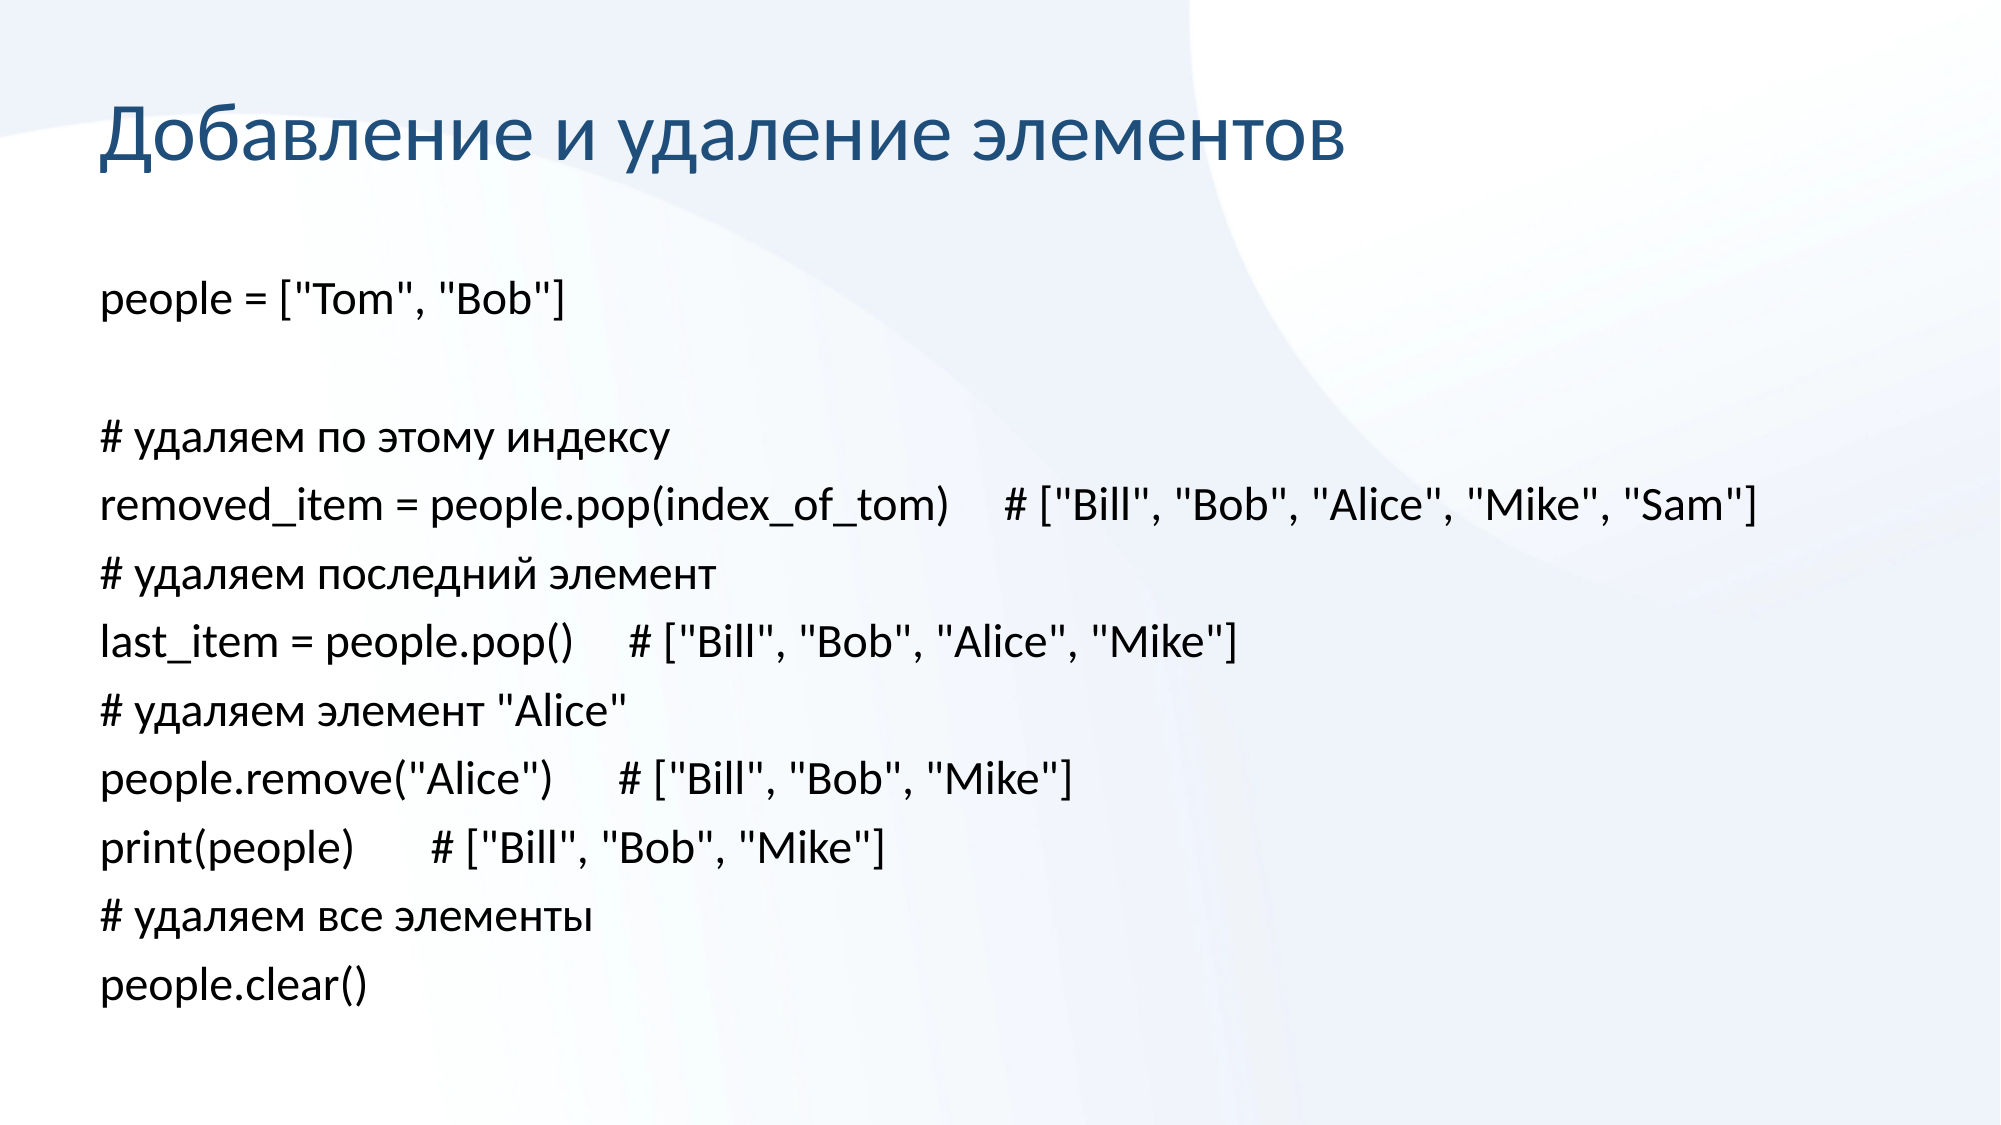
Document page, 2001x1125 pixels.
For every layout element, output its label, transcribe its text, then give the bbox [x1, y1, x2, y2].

picture [0, 0, 2001, 1125]
title Добавление и удаление элементов [84, 24, 1922, 243]
list people = ["Tom", "Bob"] # удаляем по этому индексу removed_item = people.pop(index_of_tom) # ["Bill", "Bob", "Alice", "Mike", "Sam"] # удаляем последний элемент last_item = people.pop() # ["Bill", "Bob", "Alice", "Mike"] # удаляем элемент "Alice" people.remove("Alice") # ["Bill", "Bob", "Mike"] print(people) # ["Bill", "Bob", "Mike"] # удаляем все элементы people.clear() [84, 266, 1922, 1022]
